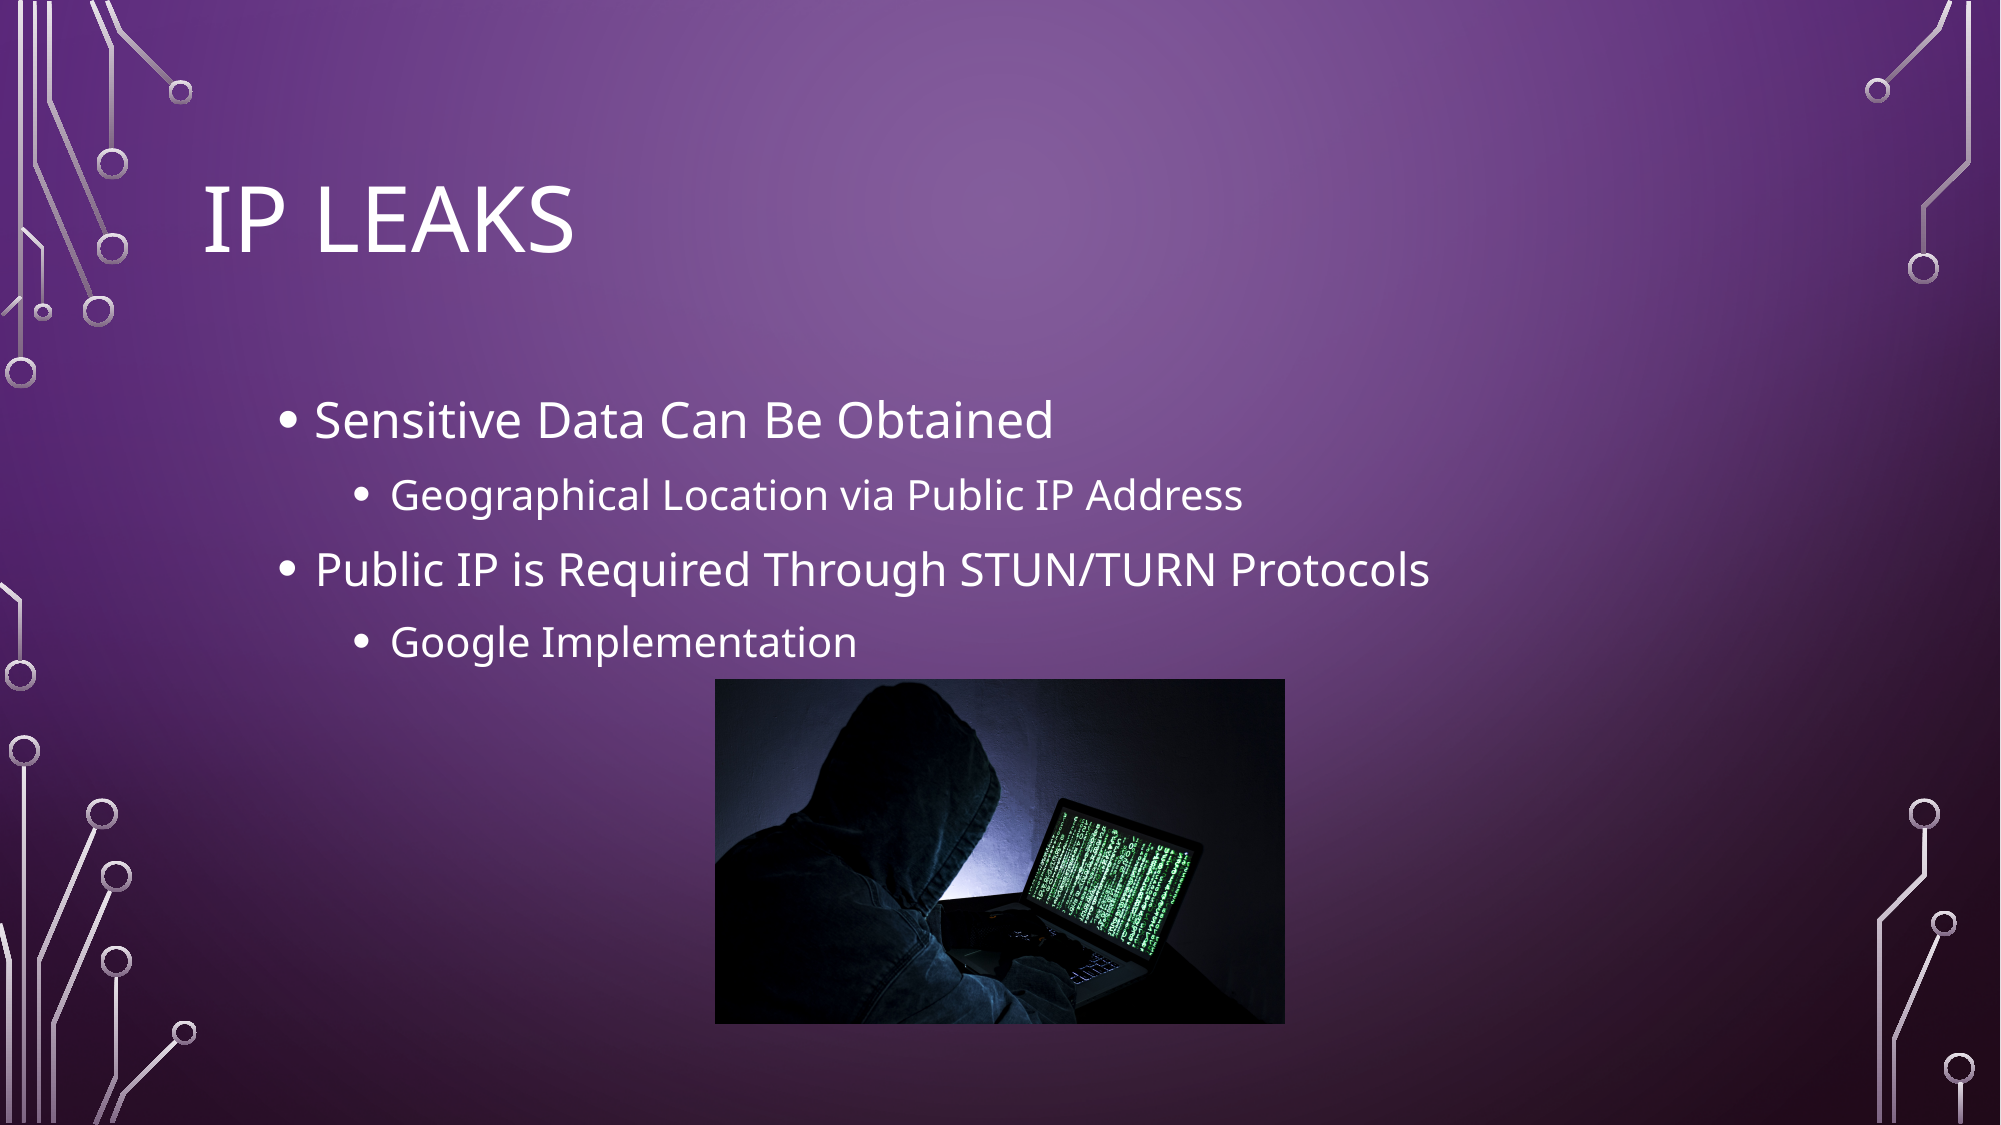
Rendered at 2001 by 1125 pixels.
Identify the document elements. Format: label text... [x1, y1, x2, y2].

picture [715, 679, 1285, 1024]
title Ip Leaks [187, 101, 1813, 344]
list Sensitive Data Can Be Obtained Geographical Location via Public IP Address Public IP is Required Through STUN/TURN Protocols Google Implementation [187, 369, 1813, 950]
